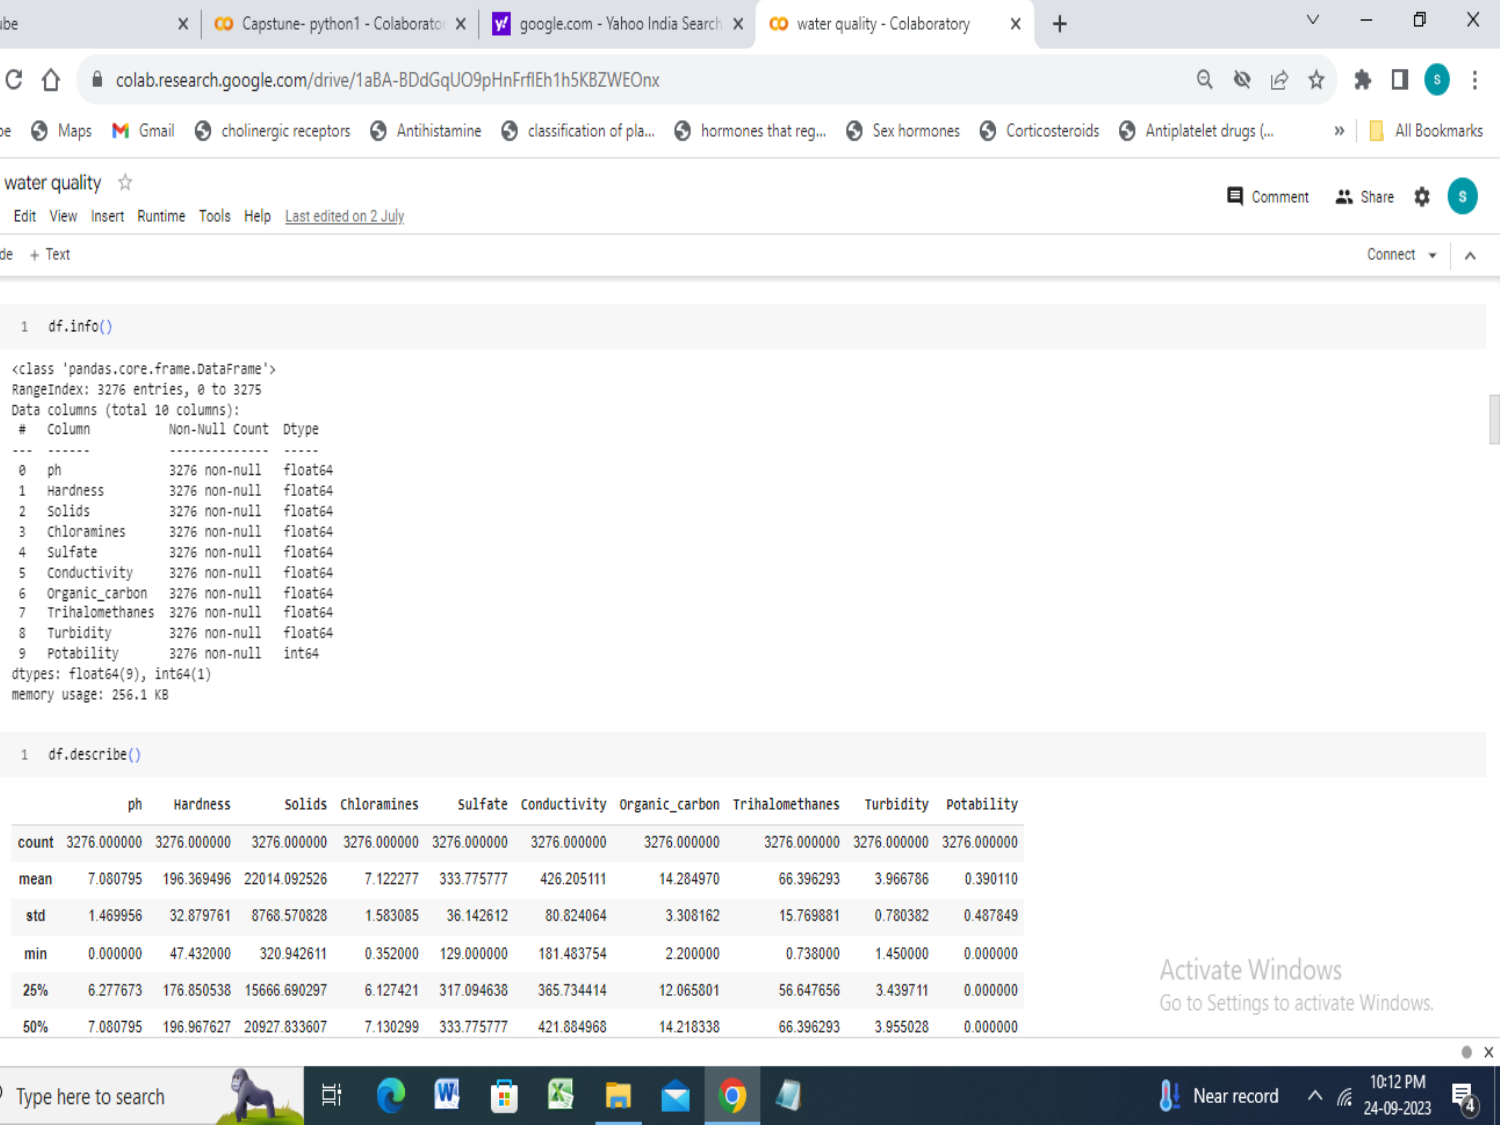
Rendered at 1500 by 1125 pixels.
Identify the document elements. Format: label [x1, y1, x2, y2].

list [0, 0, 1500, 1125]
